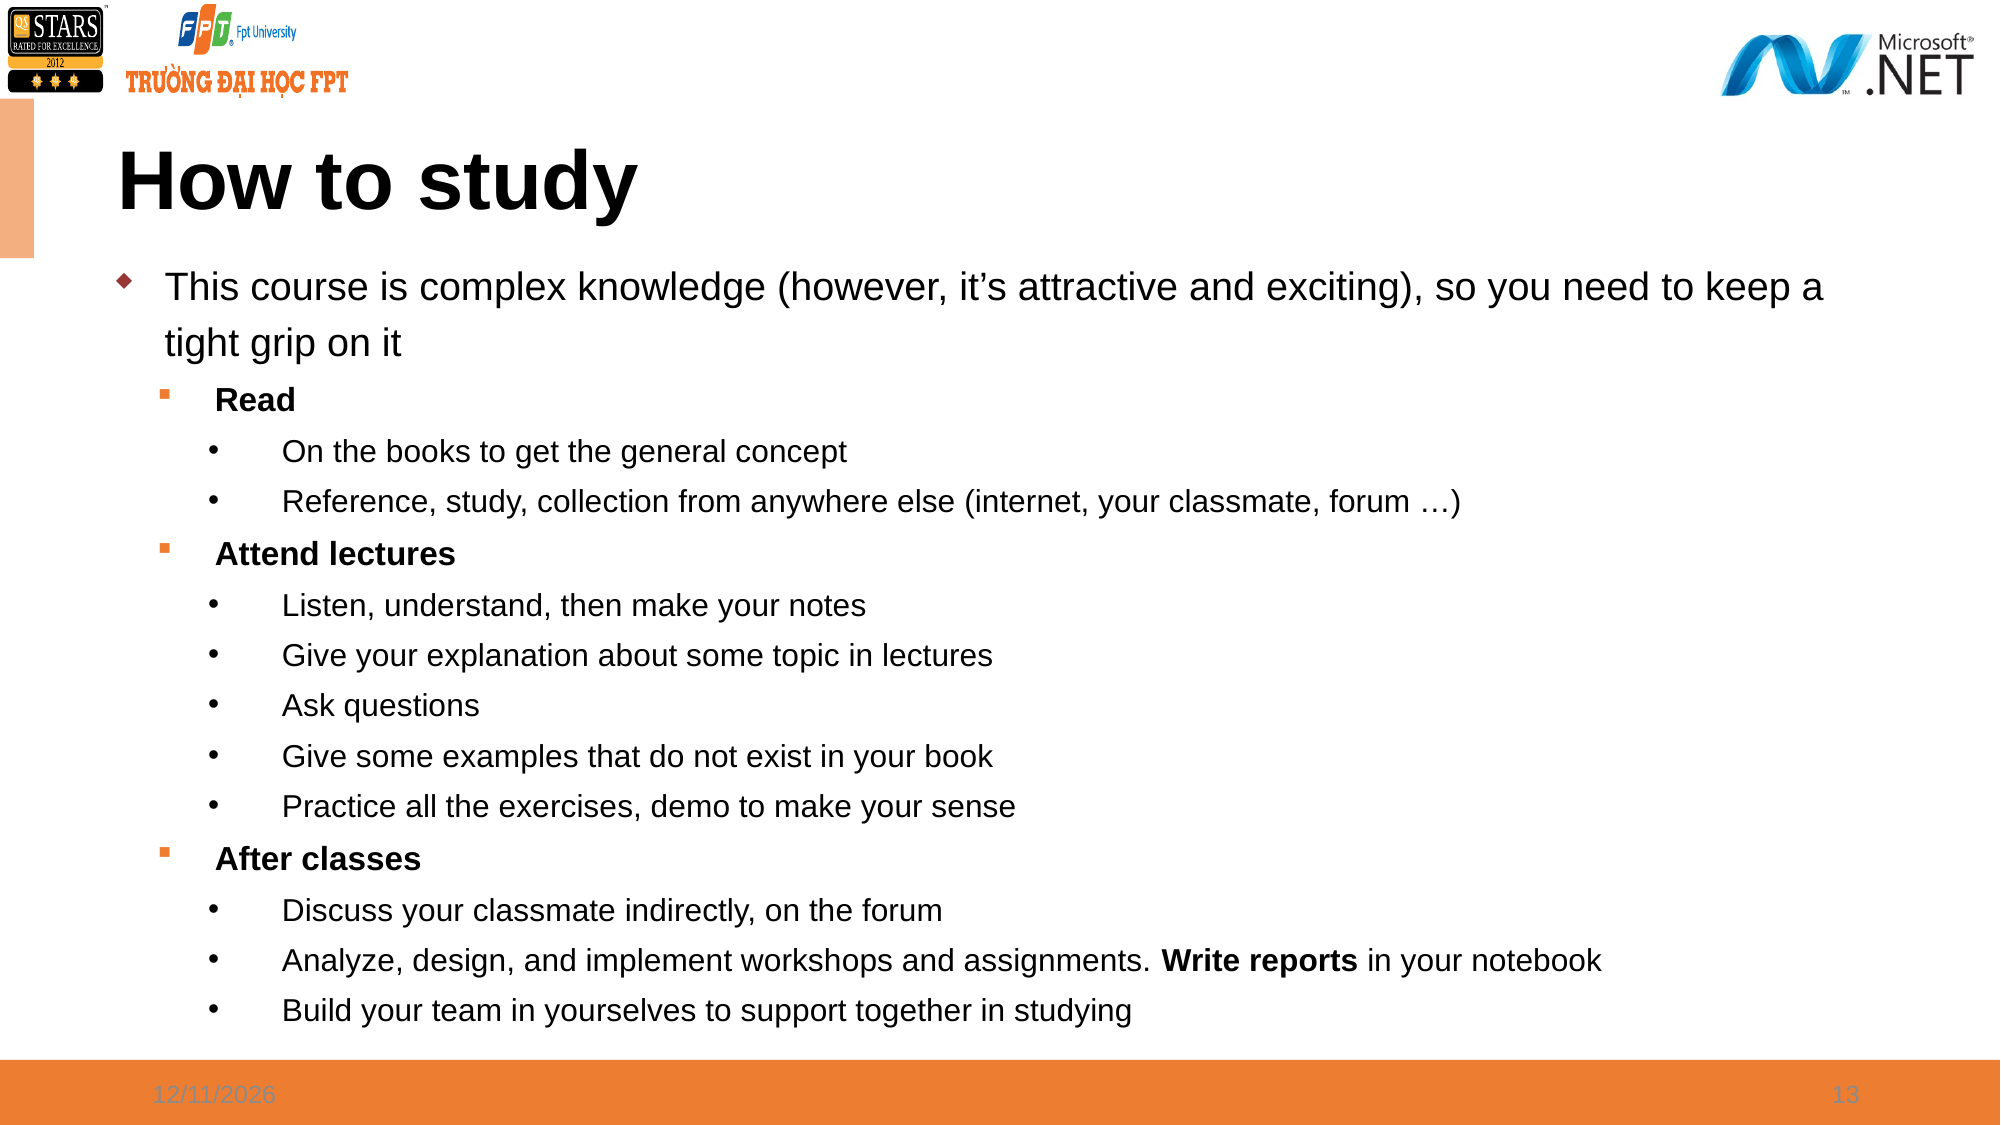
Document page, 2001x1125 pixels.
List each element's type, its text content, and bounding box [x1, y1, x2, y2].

picture [1685, 0, 2001, 129]
title How to study [102, 143, 1828, 222]
list This course is complex knowledge (however, it’s attractive and exciting), so you need to keep a tight grip on it Read On the books to get the general concept Reference, study, collection from anywhere else (internet, your classmate, forum …) Attend lectures Listen, understand, then make your notes Give your explanation about some topic in lectures Ask questions Give some examples that do not exist in your book Practice all the exercises, demo to make your sense After classes Discuss your classmate indirectly, on the forum Analyze, design, and implement workshops and assignments. Write reports in your notebook Build your team in yourselves to support together in studying [99, 243, 1919, 1036]
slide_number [137, 1063, 588, 1123]
slide_number 13 [1424, 1063, 1875, 1123]
